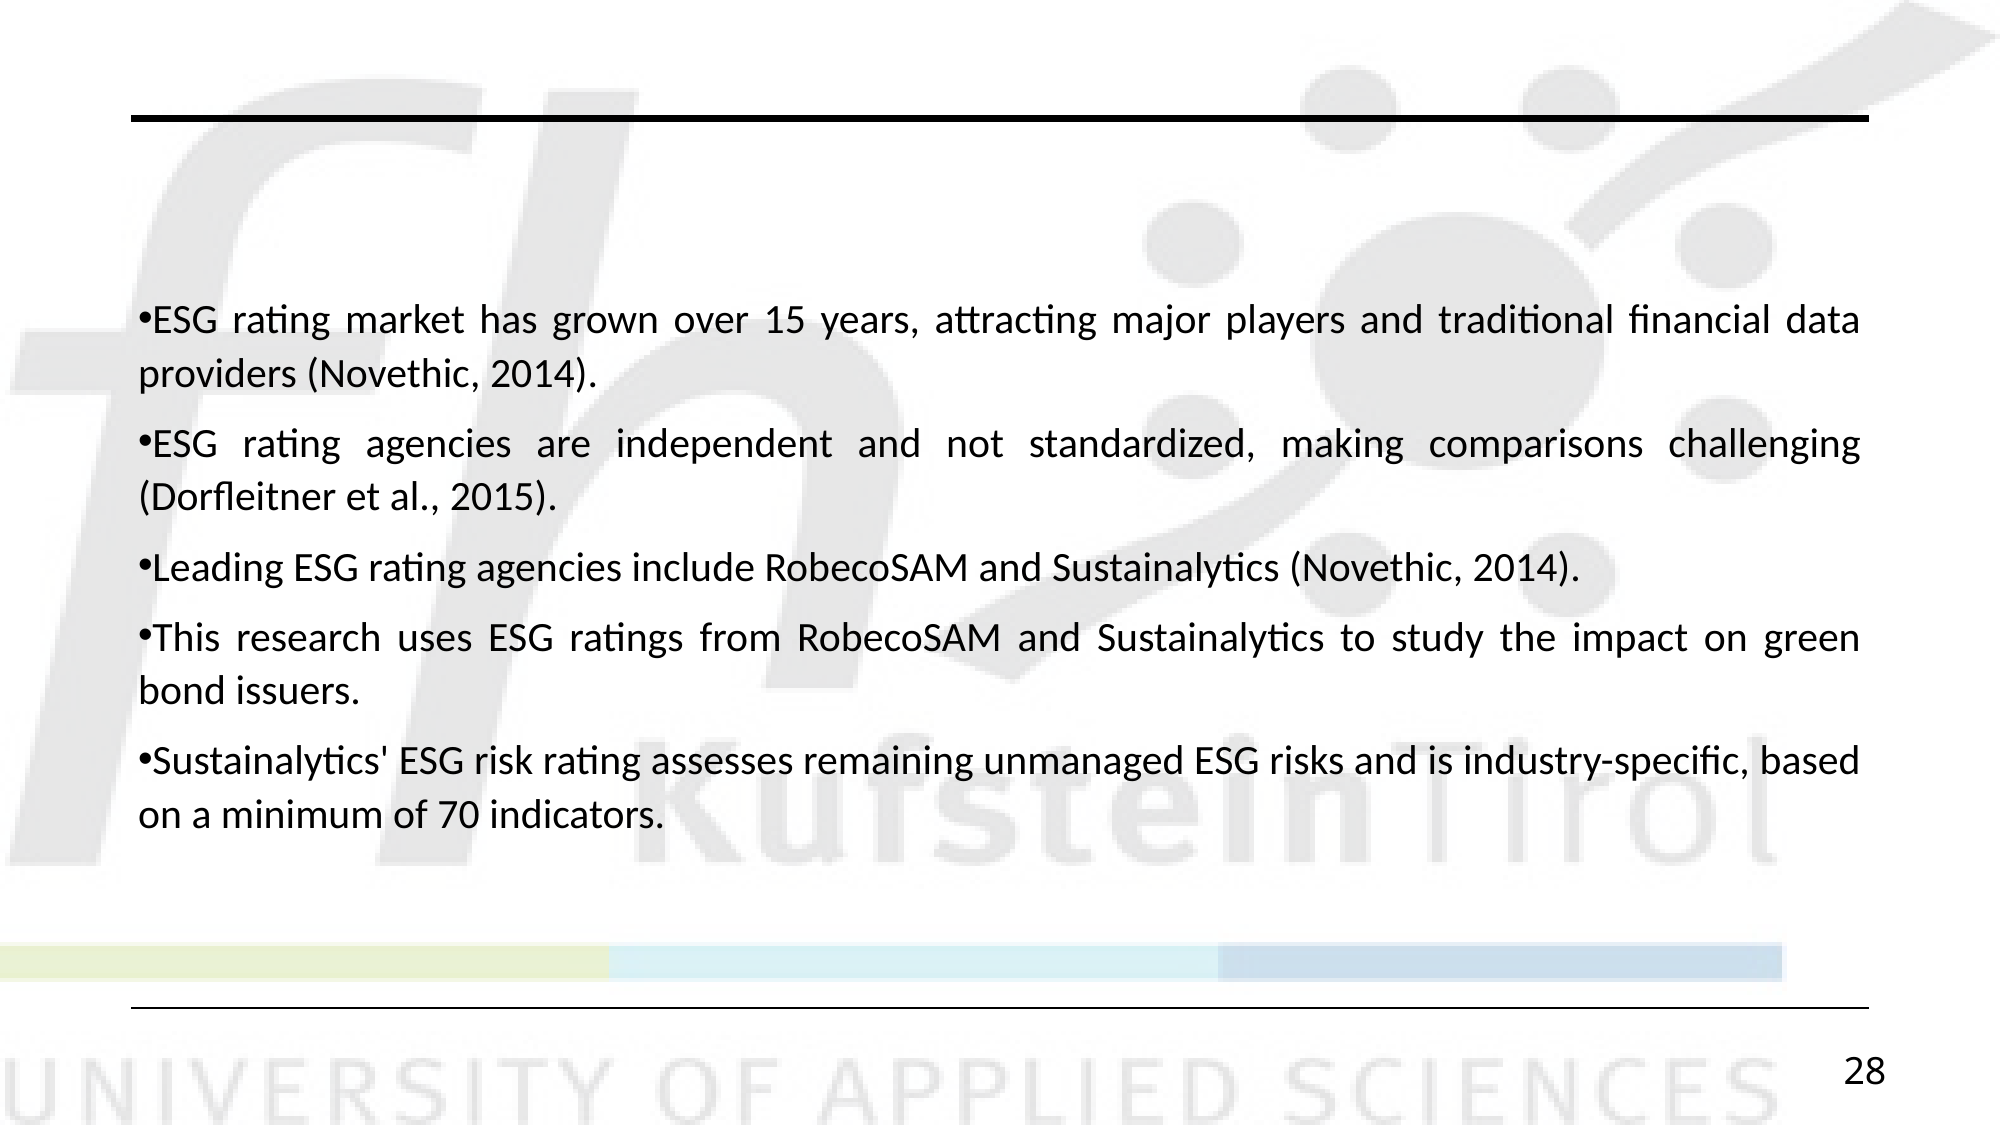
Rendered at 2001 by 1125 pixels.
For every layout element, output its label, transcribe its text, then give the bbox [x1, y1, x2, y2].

list ESG rating market has grown over 15 years, attracting major players and traditional financial data providers (Novethic, 2014). ESG rating agencies are independent and not standardized, making comparisons challenging (Dorfleitner et al., 2015). Leading ESG rating agencies include RobecoSAM and Sustainalytics (Novethic, 2014). This research uses ESG ratings from RobecoSAM and Sustainalytics to study the impact on green bond issuers. Sustainalytics' ESG risk rating assesses remaining unmanaged ESG risks and is industry-specific, based on a minimum of 70 indicators. [123, 280, 1877, 878]
slide_number 28 [1791, 1042, 1902, 1103]
